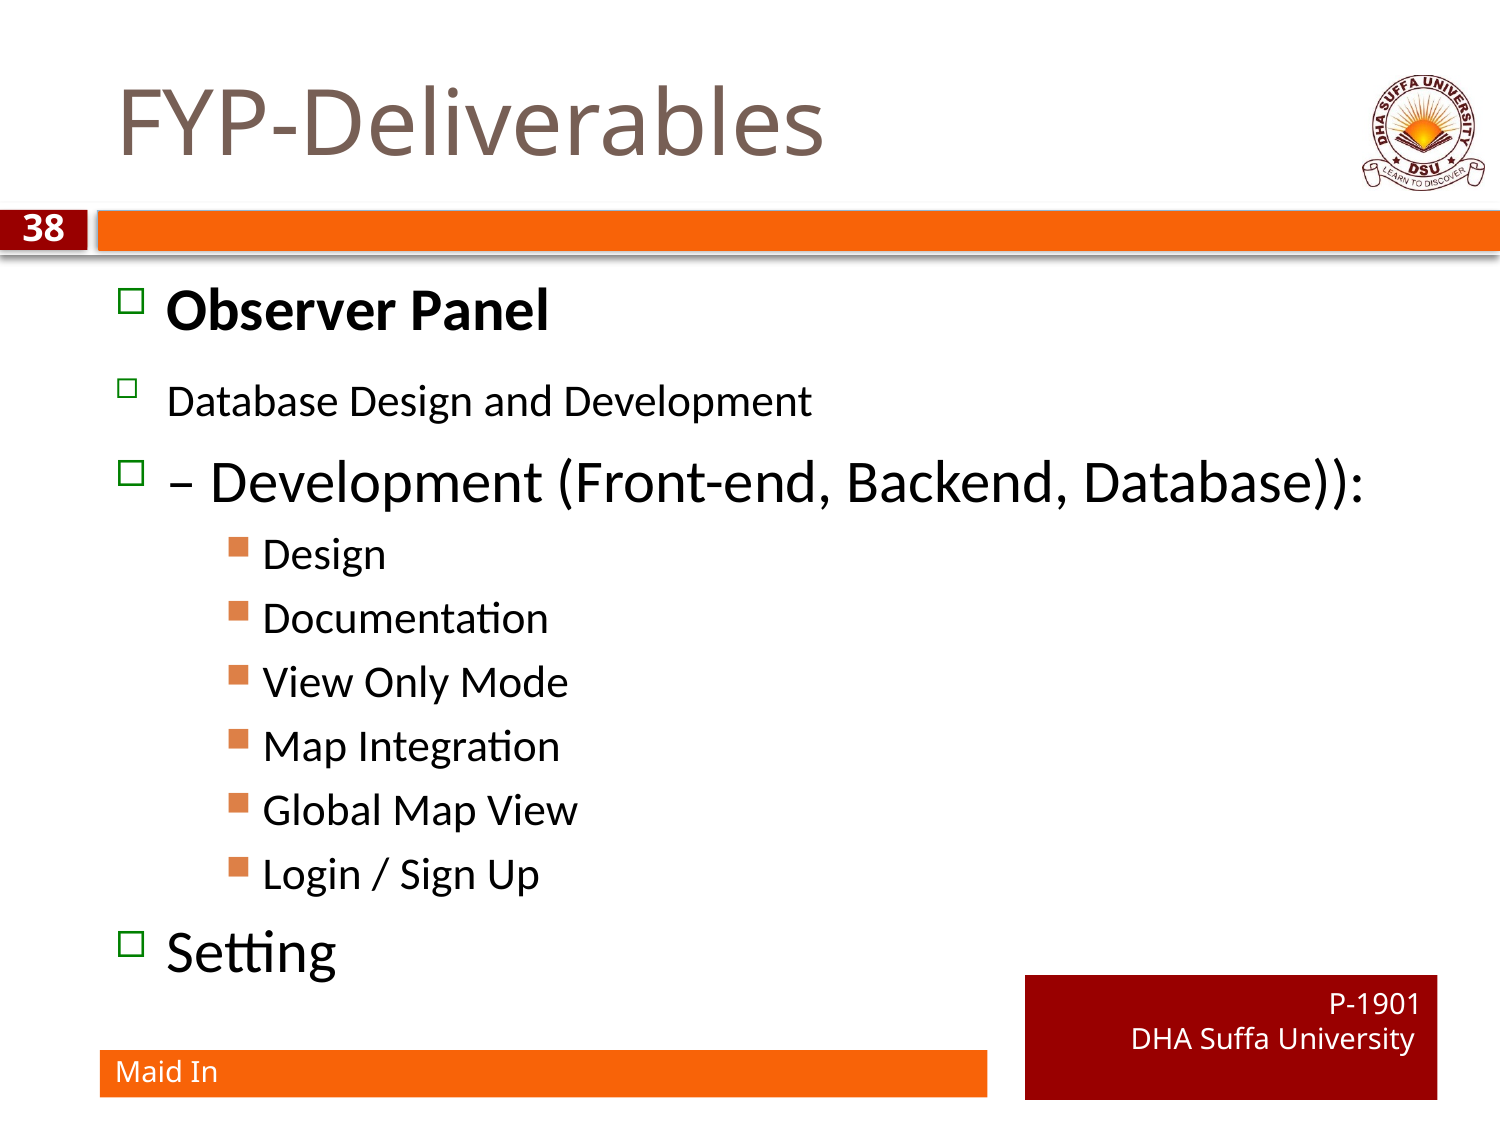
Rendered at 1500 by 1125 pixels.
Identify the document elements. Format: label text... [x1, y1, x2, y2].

slide_number P-1901 DHA Suffa University [1025, 1000, 1438, 1100]
title FYP-Deliverables [100, 37, 1350, 200]
footer Maid In [99, 1050, 988, 1098]
slide_number 38 [0, 209, 88, 250]
picture [1362, 75, 1485, 191]
list Observer Panel Database Design and Development – Development (Front-end, Backend, Database)): Design Documentation View Only Mode Map Integration Global Map View Login / Sign Up Setting [100, 262, 1438, 1000]
